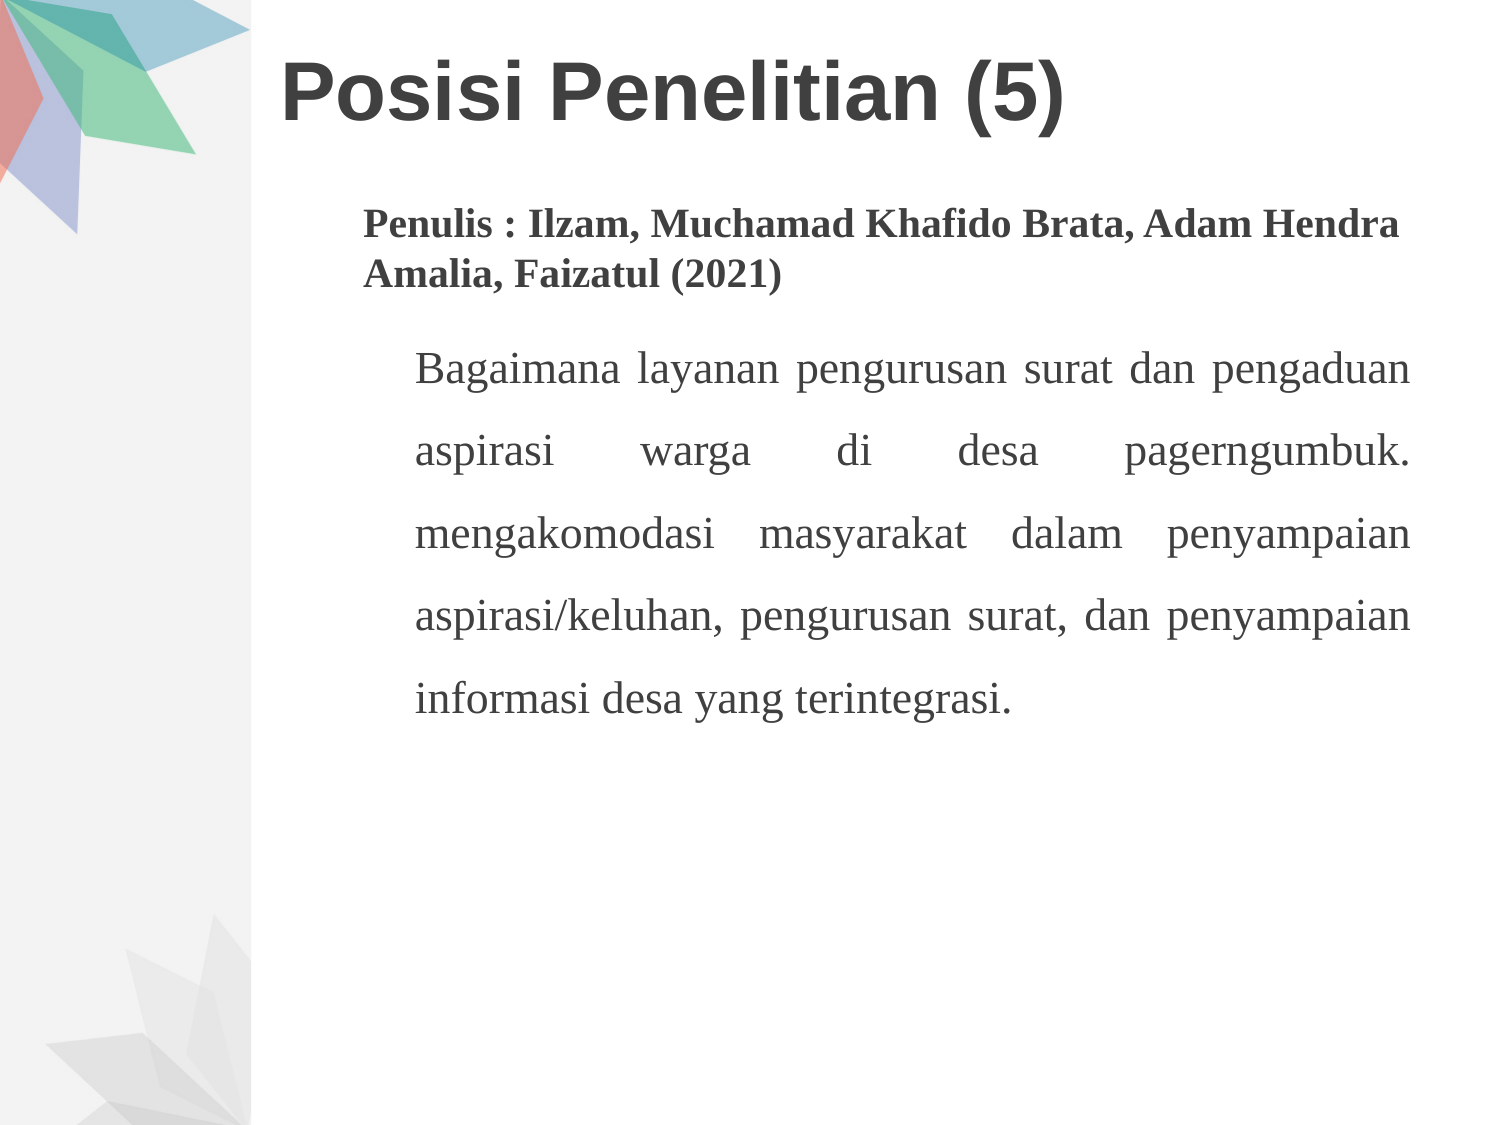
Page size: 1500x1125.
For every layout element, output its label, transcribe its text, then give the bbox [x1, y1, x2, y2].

list Penulis : Ilzam, Muchamad Khafido Brata, Adam Hendra Amalia, Faizatul (2021) [348, 208, 1425, 284]
title Posisi Penelitian (5) [265, 0, 1500, 175]
picture [0, 0, 1500, 1125]
list Bagaimana layanan pengurusan surat dan pengaduan aspirasi warga di desa pagerngumbuk. mengakomodasi masyarakat dalam penyampaian aspirasi/keluhan, pengurusan surat, dan penyampaian informasi desa yang terintegrasi. [350, 302, 1427, 983]
